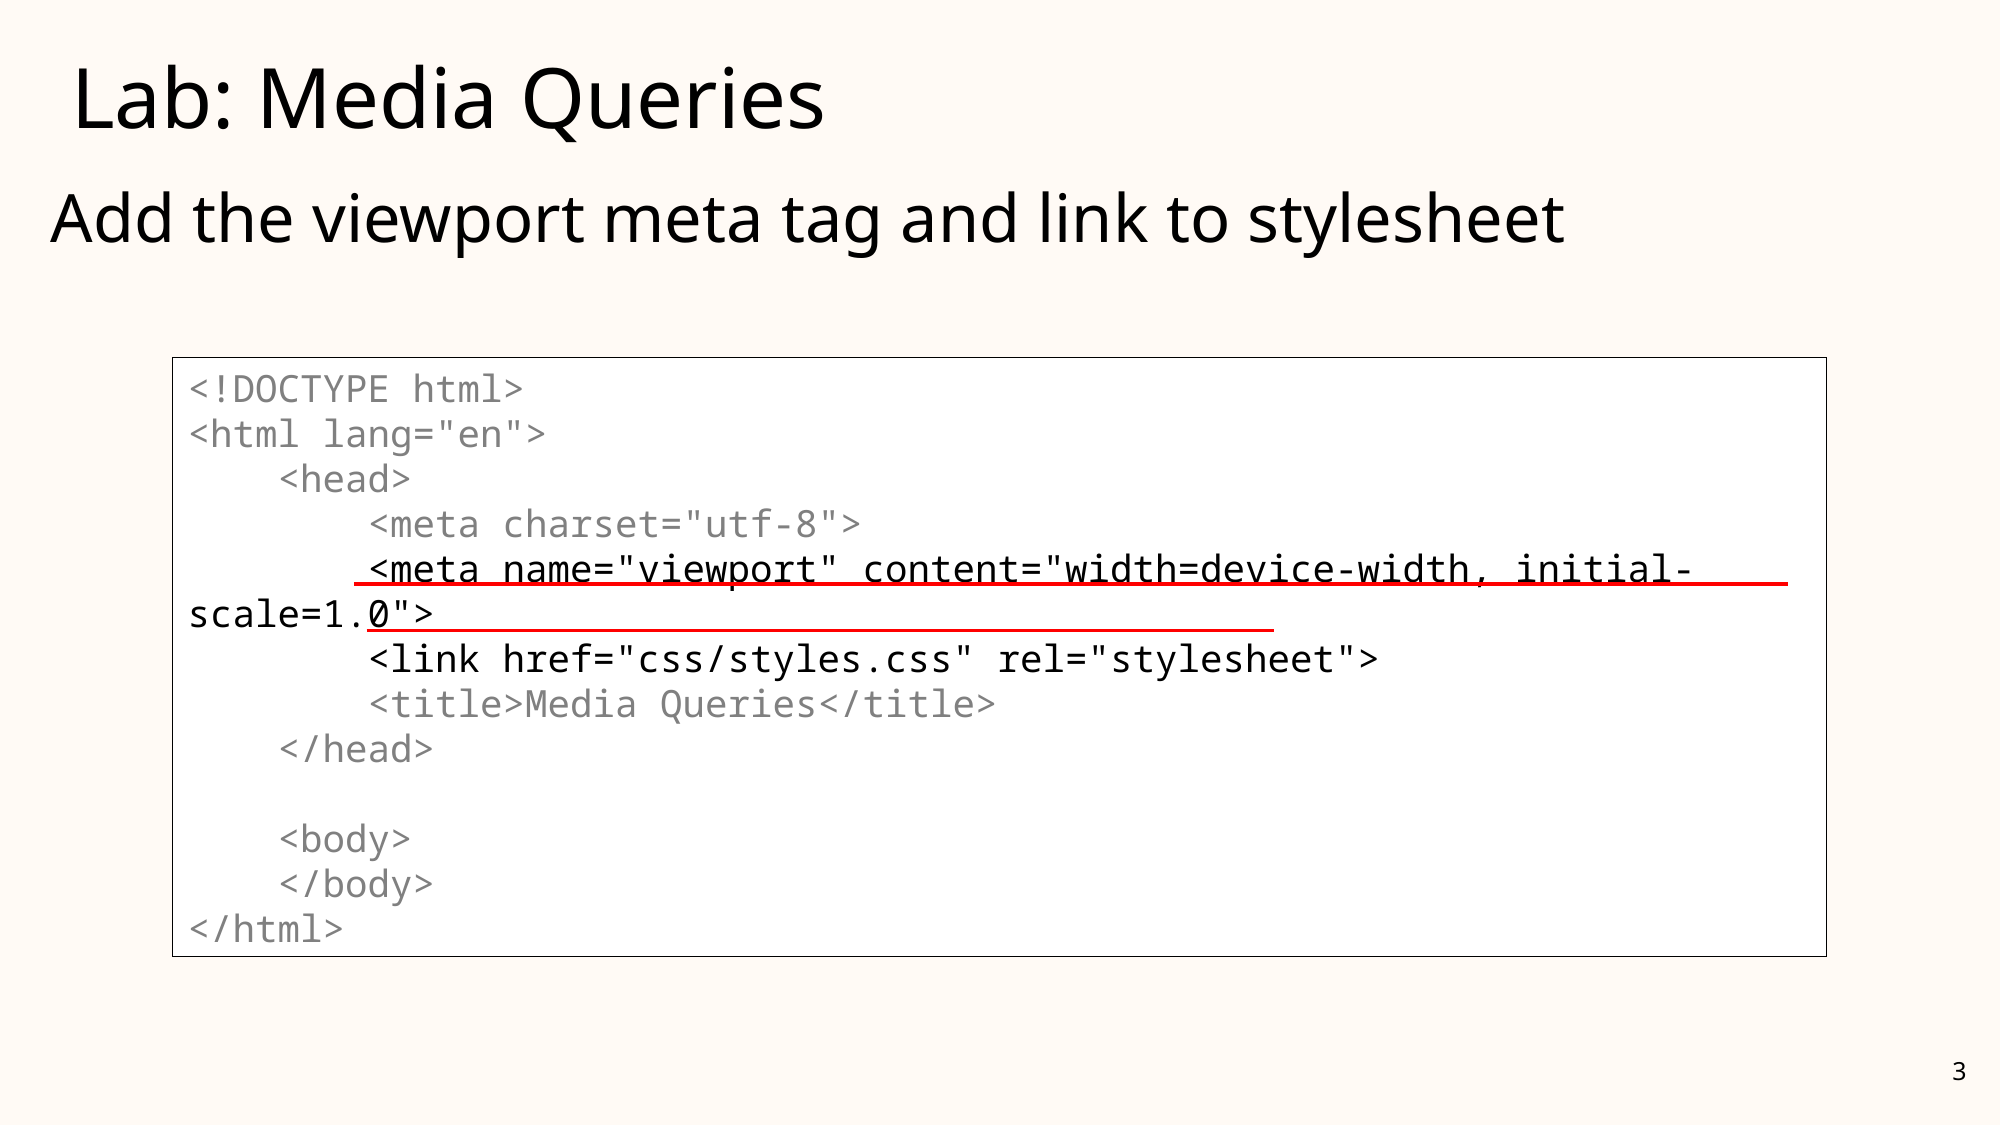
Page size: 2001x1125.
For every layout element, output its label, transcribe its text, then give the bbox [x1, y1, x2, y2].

text_box 3 [1896, 1042, 1982, 1103]
title Lab: Media Queries [56, 0, 1538, 197]
text_box <!DOCTYPE html> <html lang="en"> <head> <meta charset="utf-8"> <meta name="viewport" content="width=device-width, initial-scale=1.0"> <link href="css/styles.css" rel="stylesheet"> <title>Media Queries</title> </head> <body> </body> </html> [172, 357, 1827, 957]
text_box Add the viewport meta tag and link to stylesheet [35, 128, 1582, 264]
